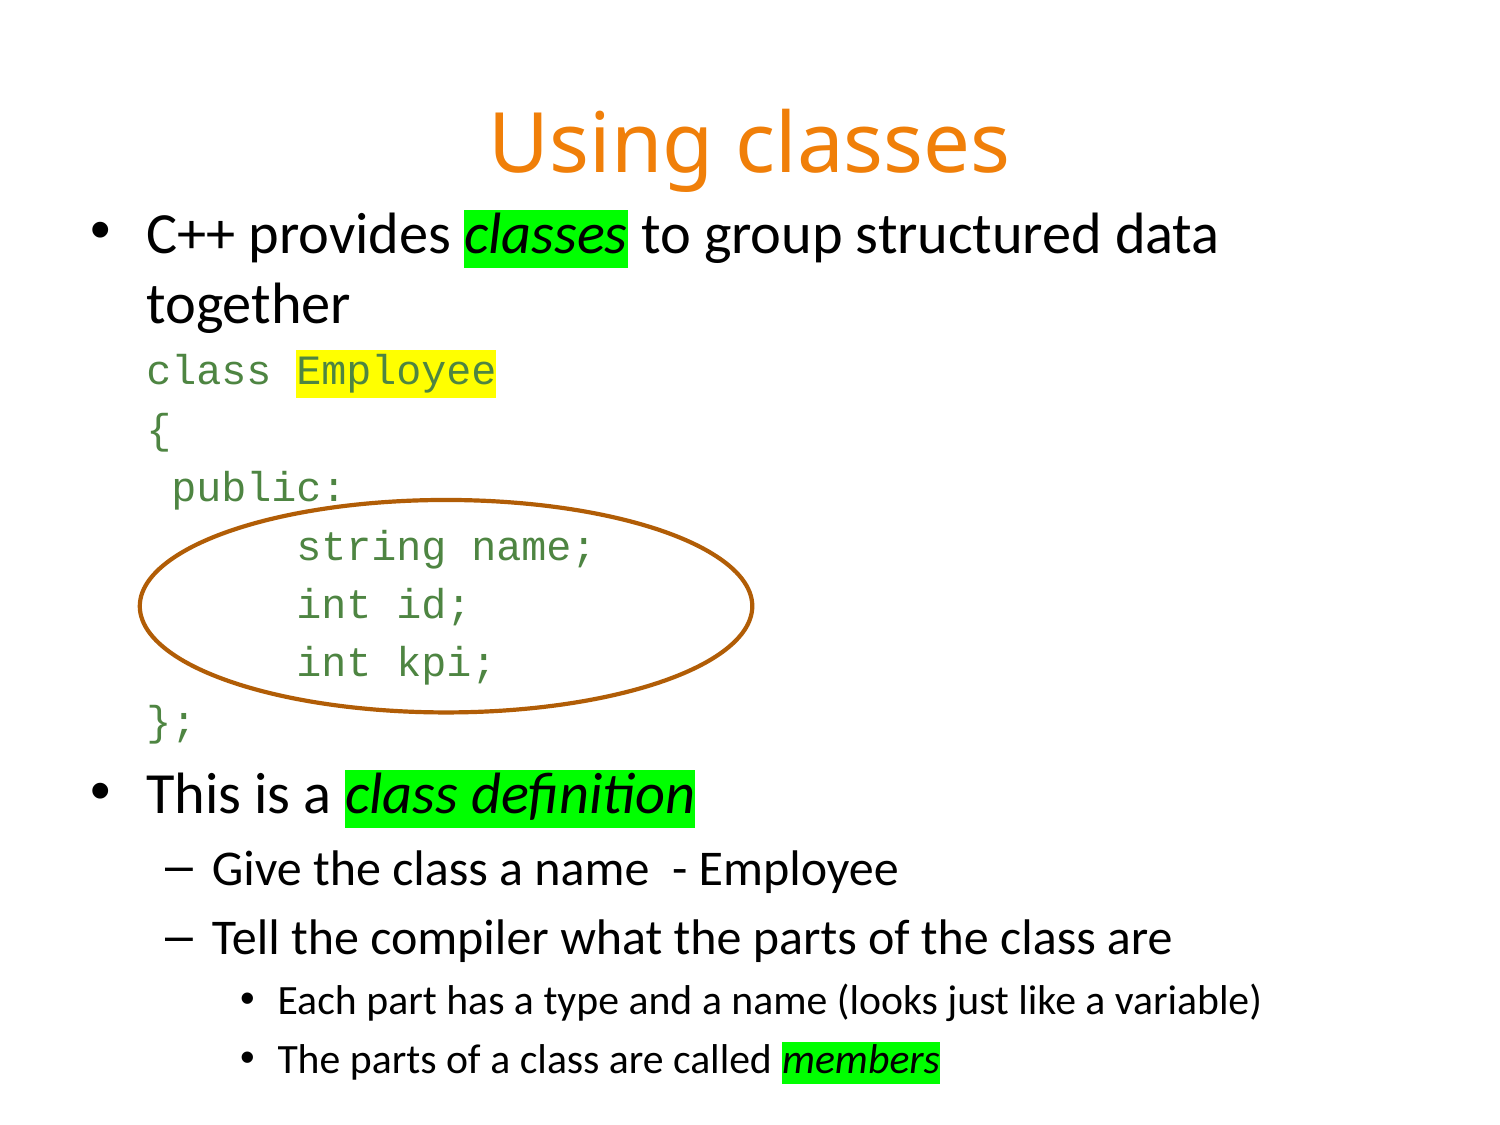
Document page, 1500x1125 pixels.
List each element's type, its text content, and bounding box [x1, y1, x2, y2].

title Using classes [74, 44, 1426, 187]
list C++ provides classes to group structured data together class Employee { public: string name; int id; int kpi; }; This is a class definition Give the class a name - Employee Tell the compiler what the parts of the class are Each part has a type and a name (looks just like a variable) The parts of a class are called members [74, 187, 1426, 1101]
text_box [137, 497, 755, 715]
